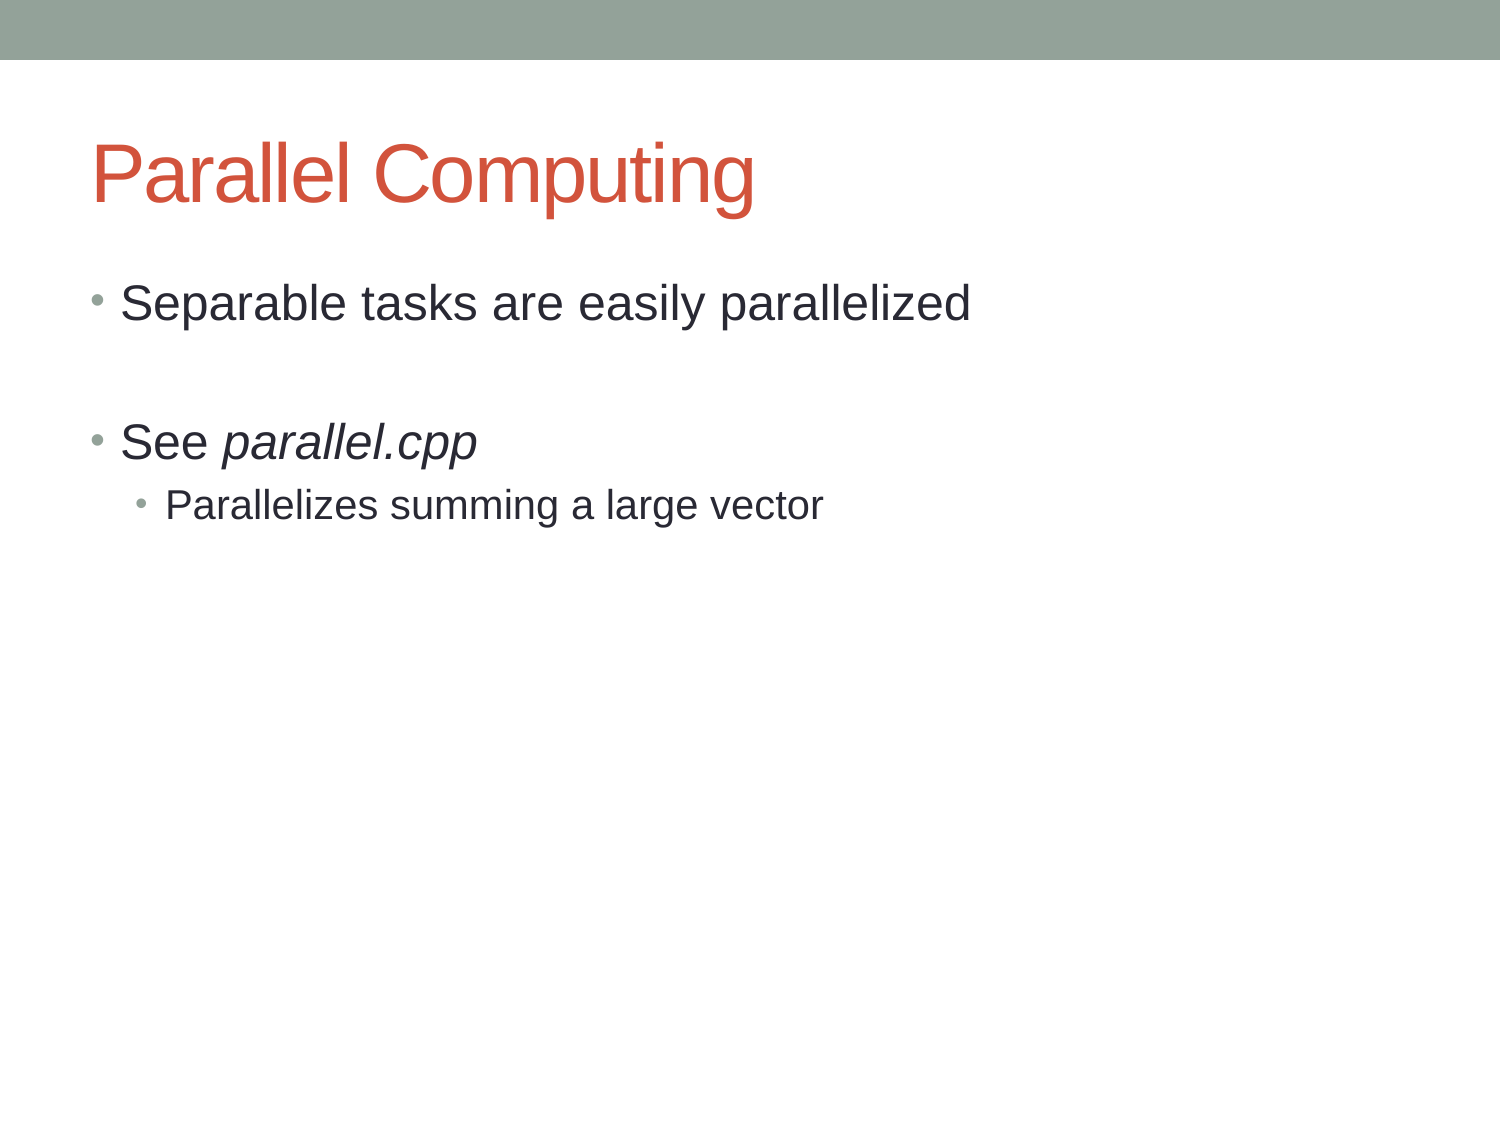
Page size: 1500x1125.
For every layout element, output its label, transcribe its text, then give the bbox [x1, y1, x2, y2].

title Parallel Computing [75, 87, 1425, 250]
list Separable tasks are easily parallelized See parallel.cpp Parallelizes summing a large vector [75, 262, 1425, 1063]
